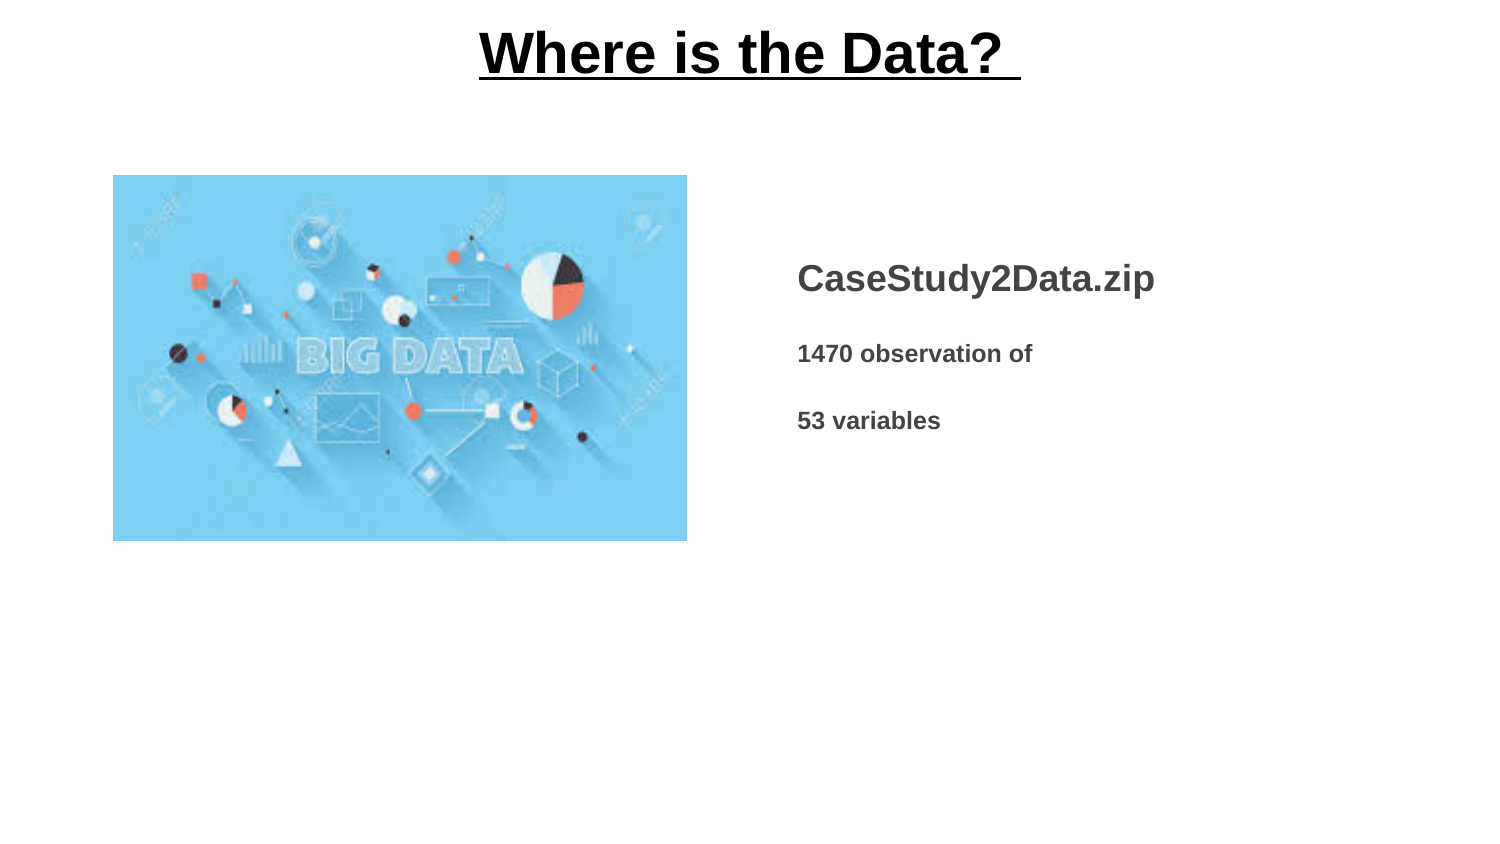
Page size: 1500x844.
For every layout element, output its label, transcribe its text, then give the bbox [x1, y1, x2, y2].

picture [113, 175, 687, 542]
list CaseStudy2Data.zip 1470 observation of 53 variables [782, 232, 1356, 456]
title Where is the Data? [51, 0, 1449, 94]
